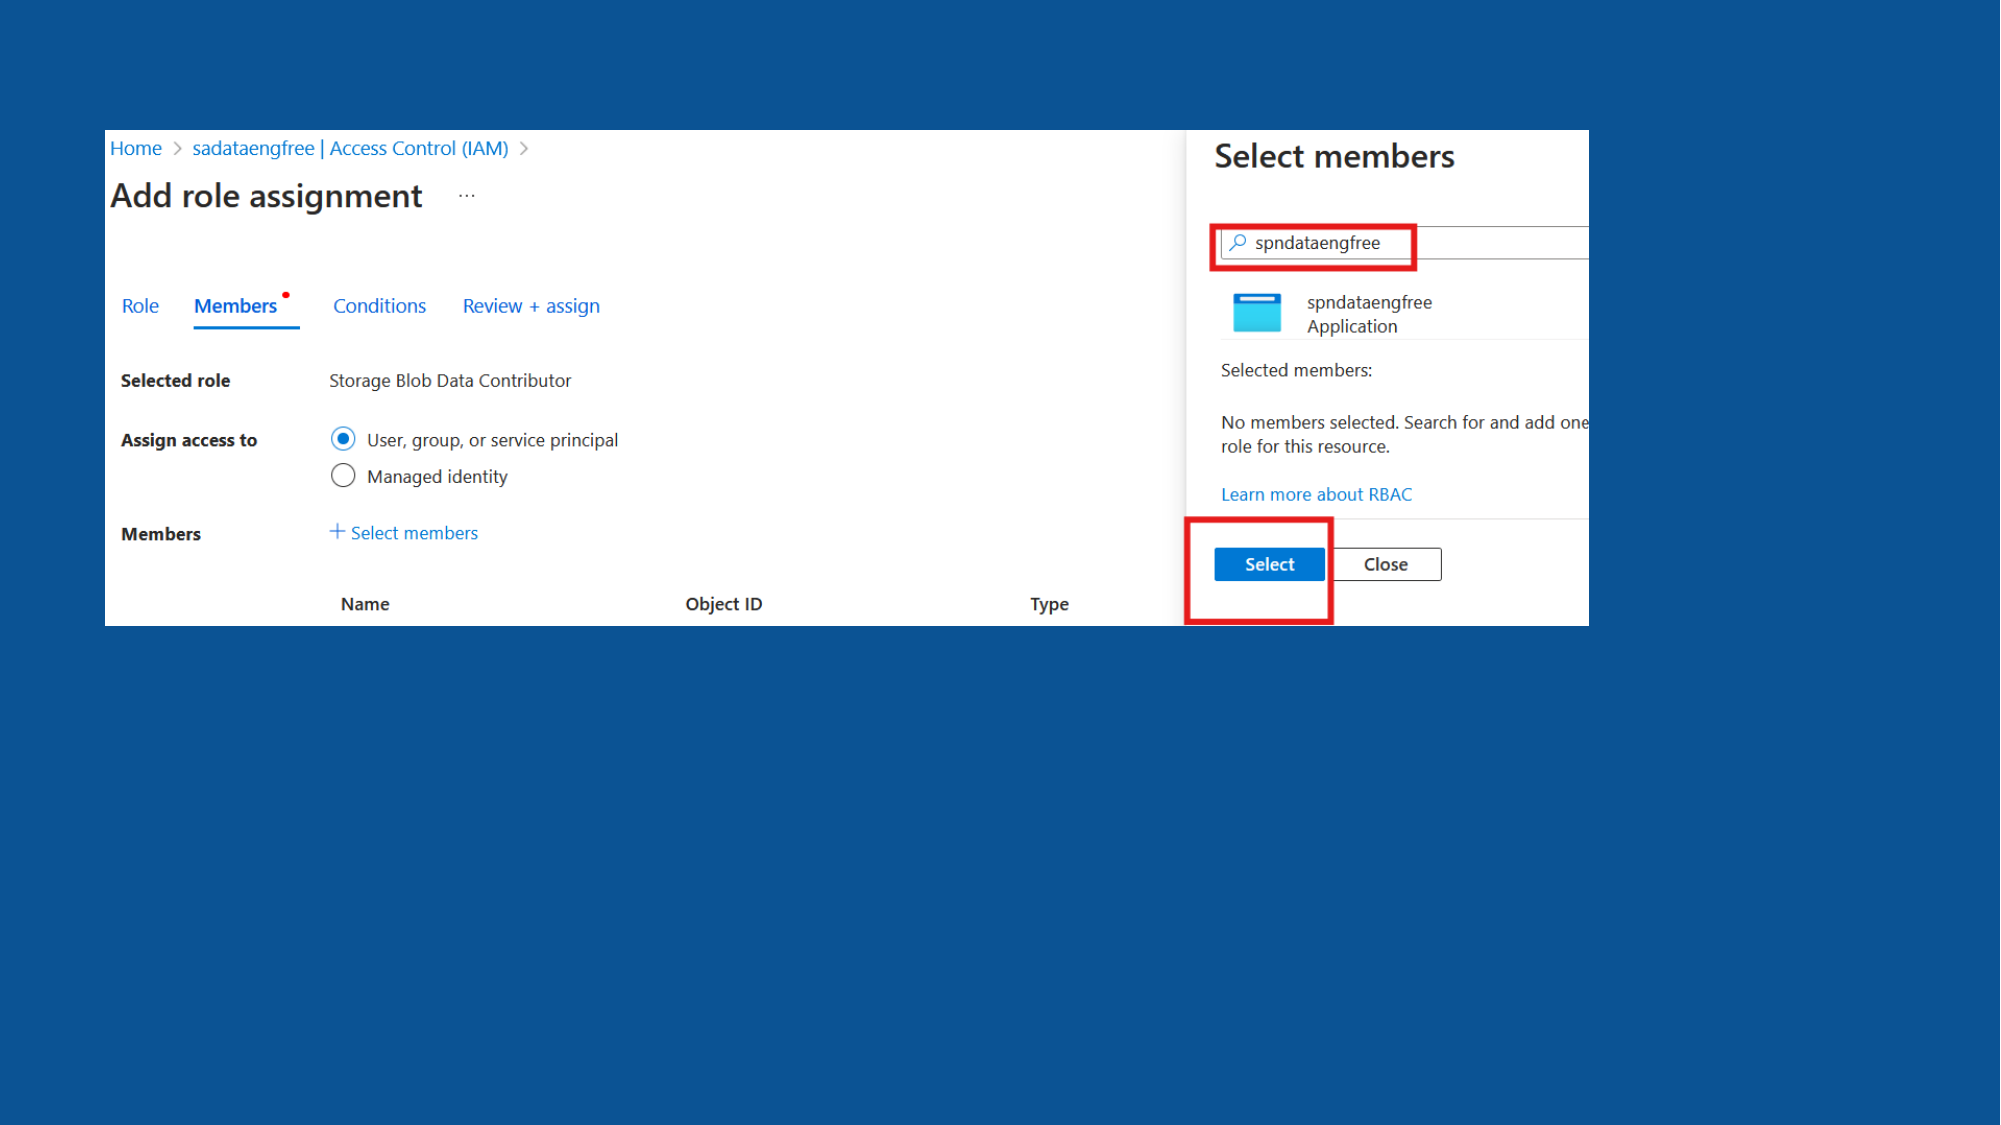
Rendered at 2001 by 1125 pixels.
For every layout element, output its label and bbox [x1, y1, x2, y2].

picture [105, 130, 1589, 626]
